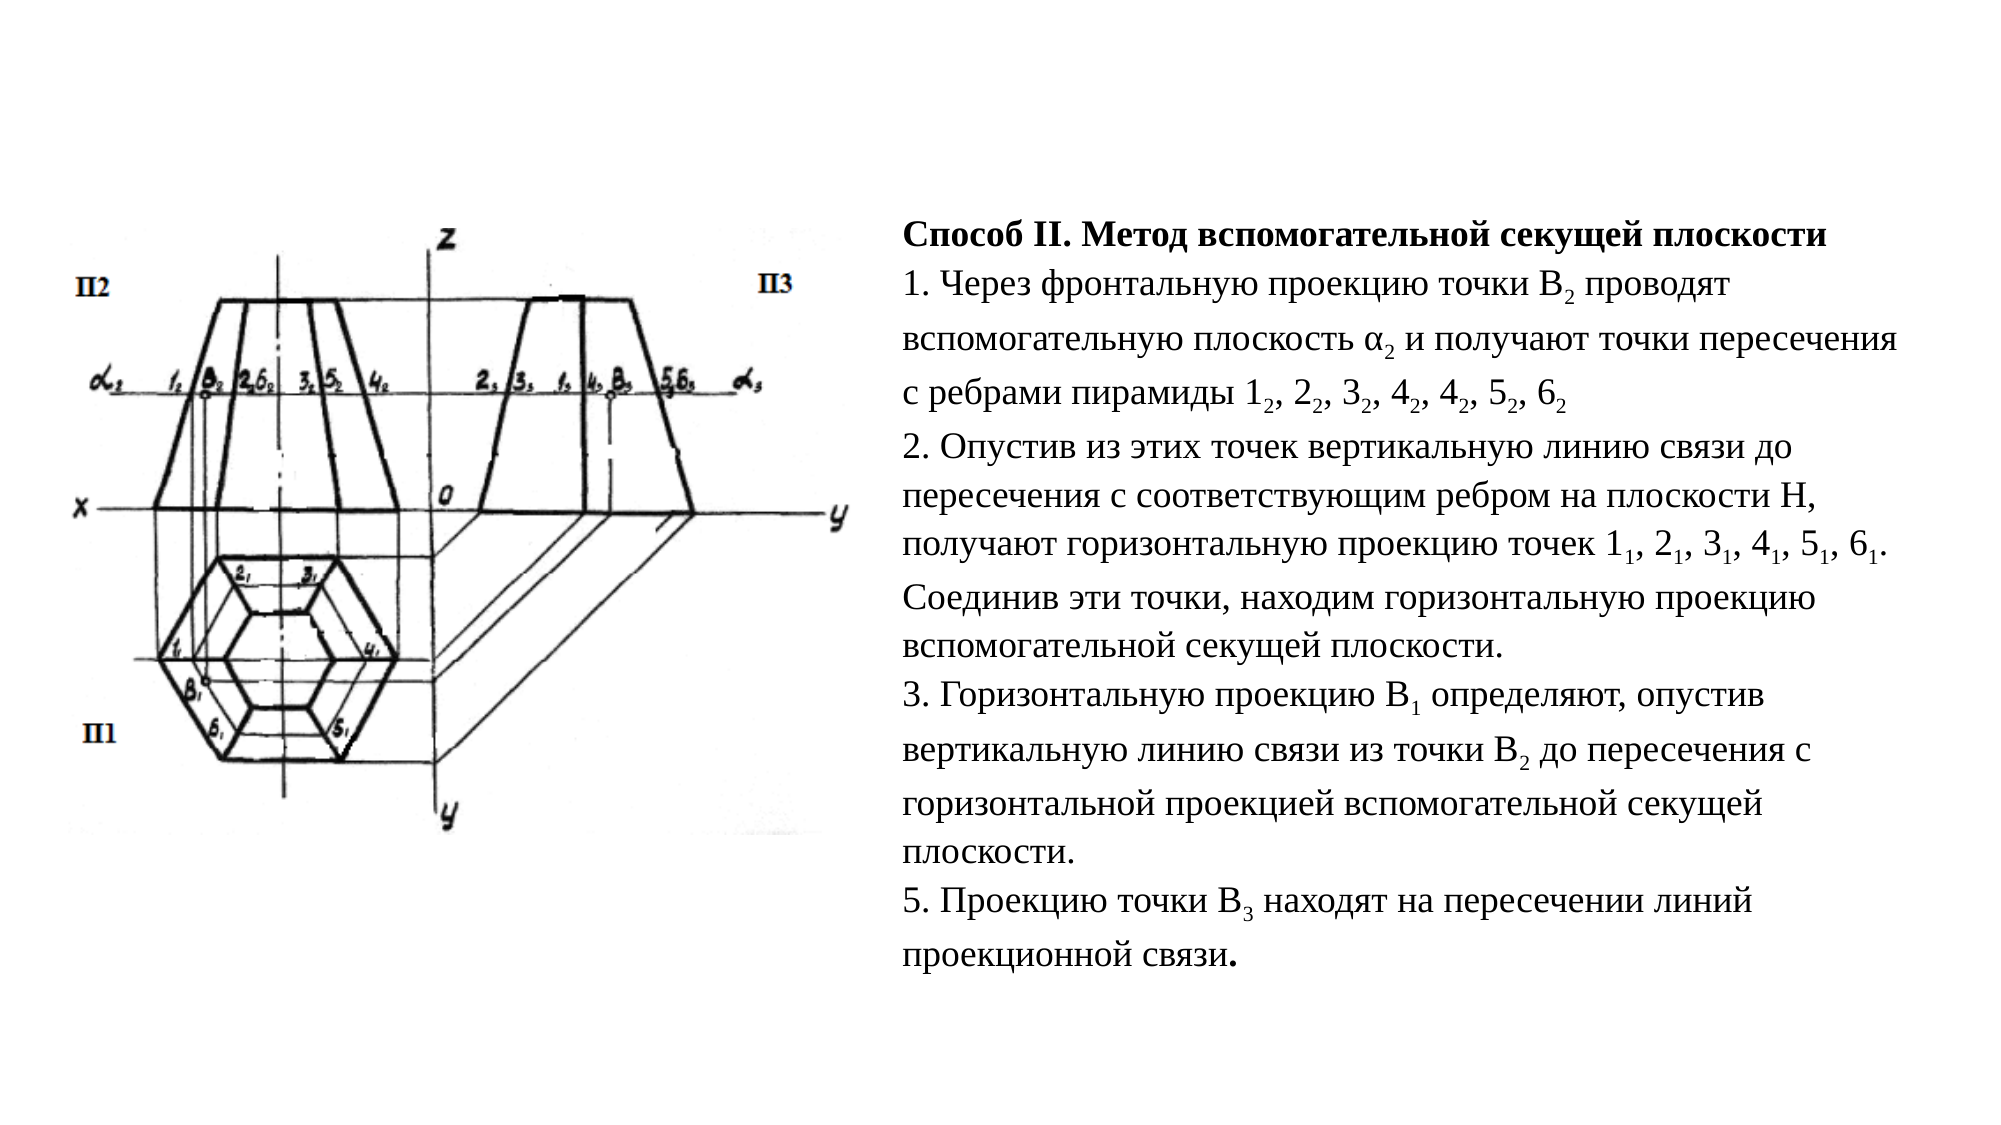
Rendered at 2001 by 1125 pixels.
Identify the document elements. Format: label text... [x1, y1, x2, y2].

picture [23, 228, 873, 835]
text_box Способ II. Метод вспомогательной секущей плоскости 1. Через фронтальную проекцию точки В2 проводят вспомогательную плоскость α2 и получают точки пересечения с ребрами пирамиды 12, 22, 32, 42, 42, 52, 62 2. Опустив из этих точек вертикальную линию связи до пересечения с соответствующим ребром на плоскости H, получают горизонтальную проекцию точек 11, 21, 31, 41, 51, 61. Соединив эти точки, находим горизонтальную проекцию вспомогательной секущей плоскости. 3. Горизонтальную проекцию В1 определяют, опустив вертикальную линию связи из точки В2 до пересечения с горизонтальной проекцией вспомогательной секущей плоскости. 5. Проекцию точки В3 находят на пересечении линий проекционной связи. [887, 198, 1914, 1030]
